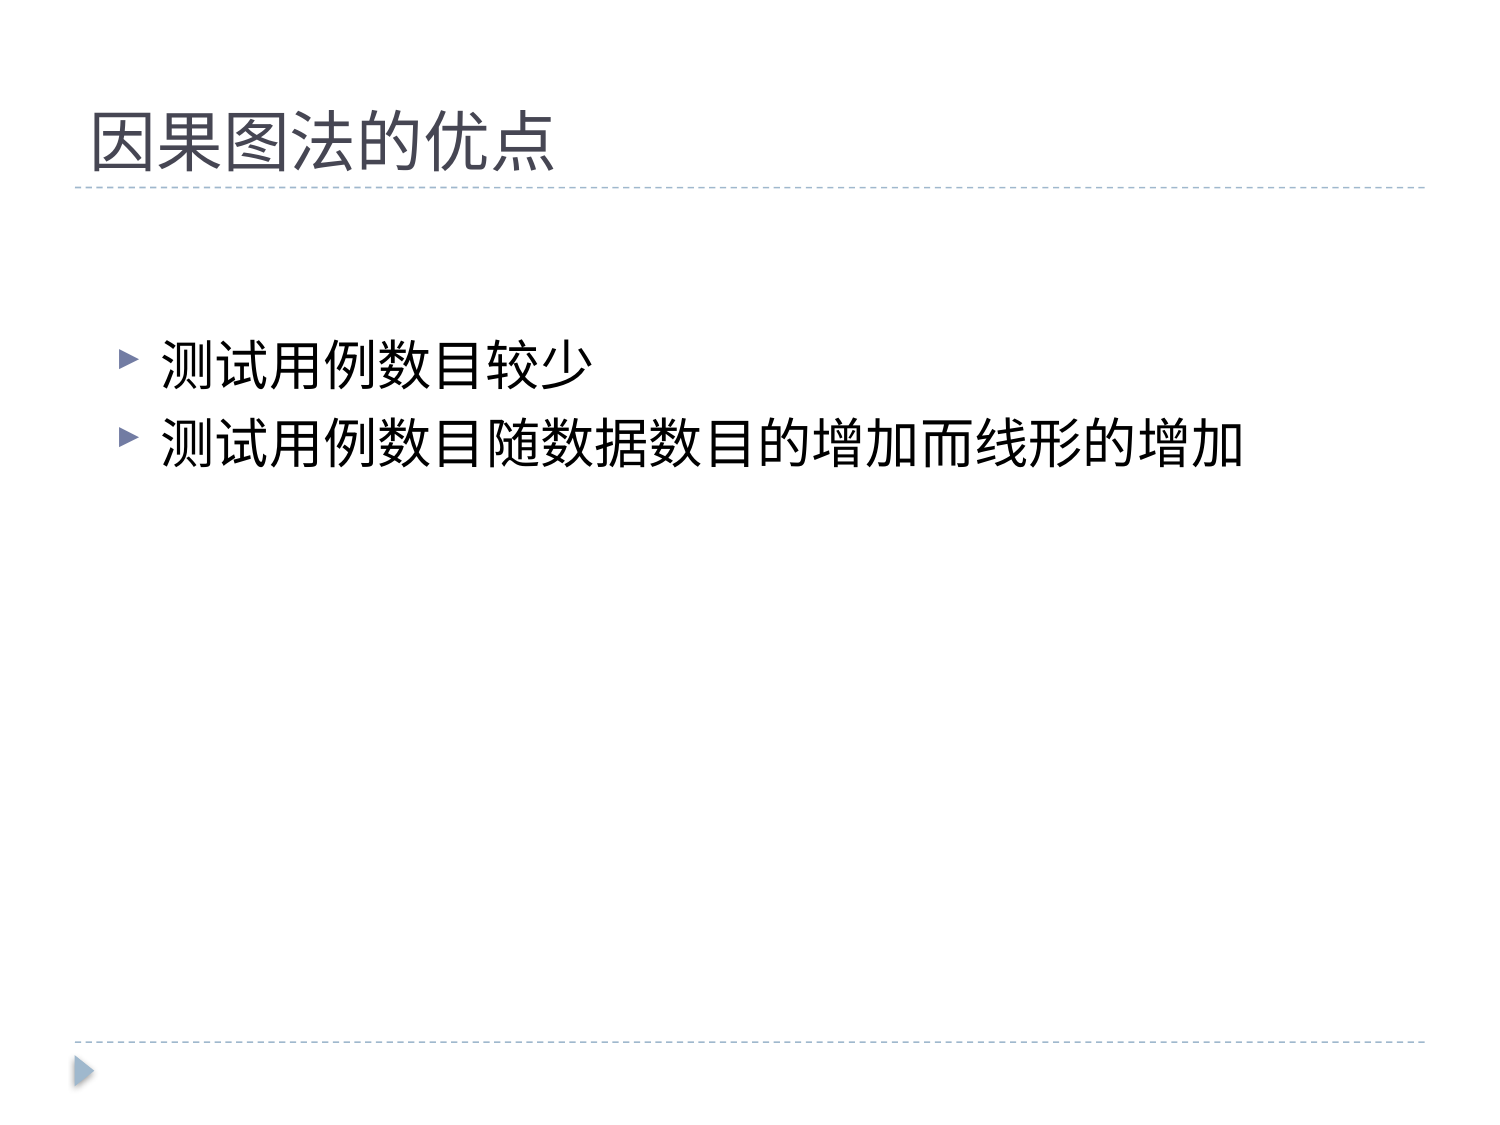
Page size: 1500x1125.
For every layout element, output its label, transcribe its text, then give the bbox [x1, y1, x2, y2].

title 因果图法的优点 [75, 24, 1425, 188]
list 测试用例数目较少 测试用例数目随数据数目的增加而线形的增加 [100, 324, 1376, 1055]
